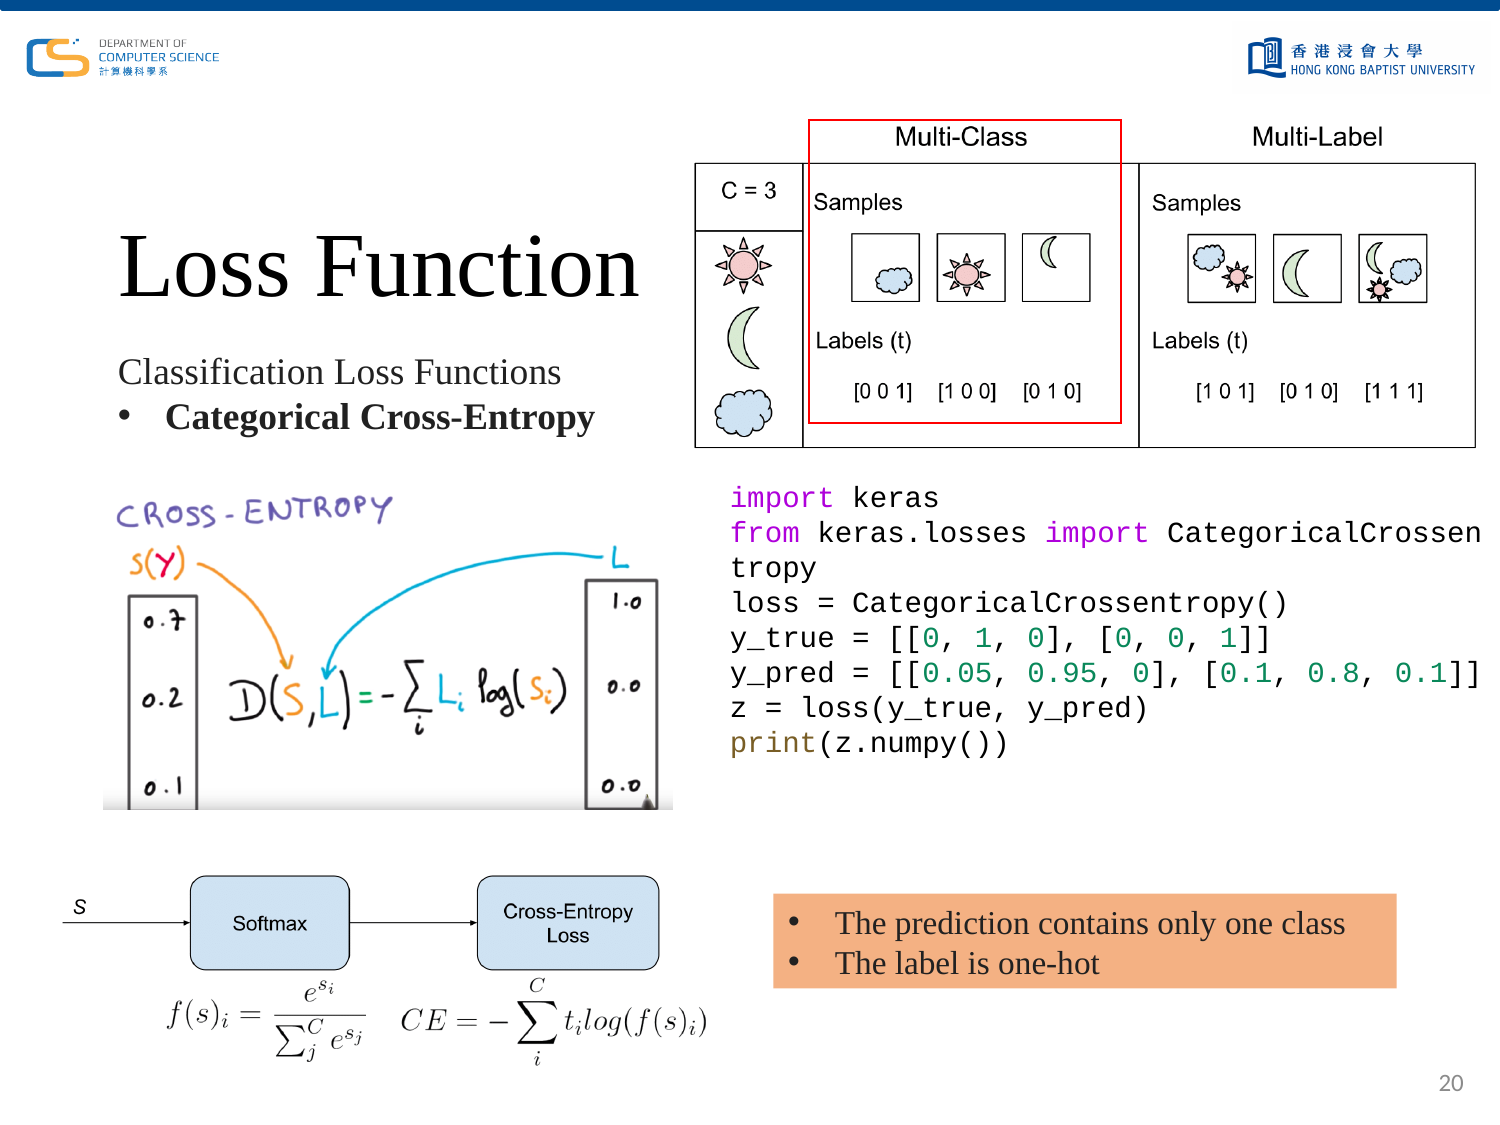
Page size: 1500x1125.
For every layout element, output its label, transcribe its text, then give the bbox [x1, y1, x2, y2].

title Loss Function [103, 185, 683, 339]
slide_number 20 [1141, 1051, 1479, 1112]
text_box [683, 114, 1487, 459]
picture [48, 865, 727, 1082]
text_box import keras from keras.losses import CategoricalCrossentropy loss = CategoricalCrossentropy() y_true = [[0, 1, 0], [0, 0, 1]] y_pred = [[0.05, 0.95, 0], [0.1, 0.8, 0.1]] z = loss(y_true, y_pred) print(z.numpy()) [715, 471, 1500, 766]
text_box Classification Loss Functions Categorical Cross-Entropy [103, 339, 683, 445]
picture [103, 493, 673, 810]
text_box The prediction contains only one class The label is one-hot [773, 893, 1397, 989]
picture [1232, 21, 1491, 94]
picture [24, 21, 221, 94]
